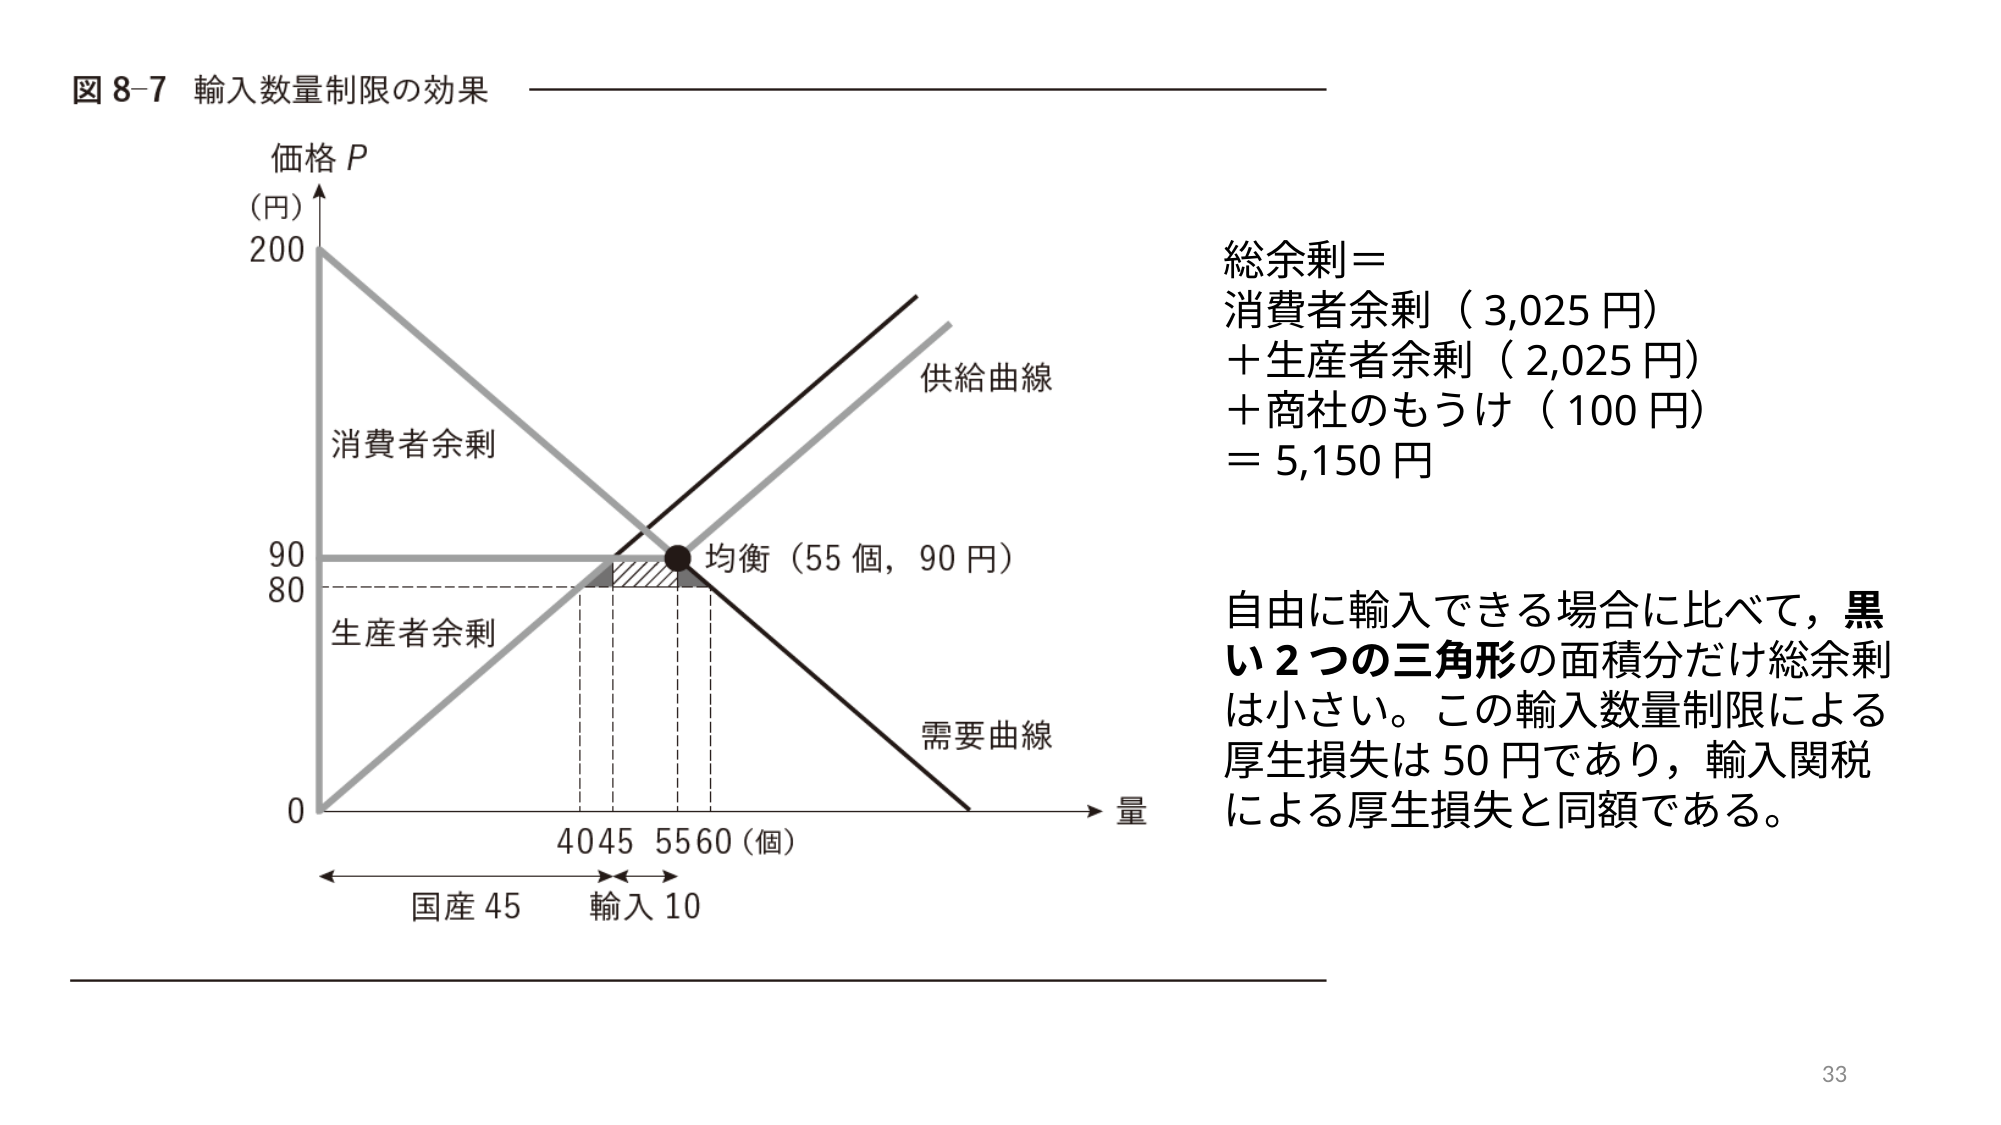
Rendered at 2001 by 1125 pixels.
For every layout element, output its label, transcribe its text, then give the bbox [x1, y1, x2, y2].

slide_number 33 [1412, 1042, 1863, 1103]
text_box 総余剰＝ 消費者余剰（3,025円） ＋生産者余剰（2,025円） ＋商社のもうけ（100円） ＝5,150円 自由に輸入できる場合に比べて，黒い2つの三角形の面積分だけ総余剰は小さい。この輸入数量制限による厚生損失は50円であり，輸入関税による厚生損失と同額である。 [1334, 226, 1913, 842]
picture [58, 53, 1334, 1021]
